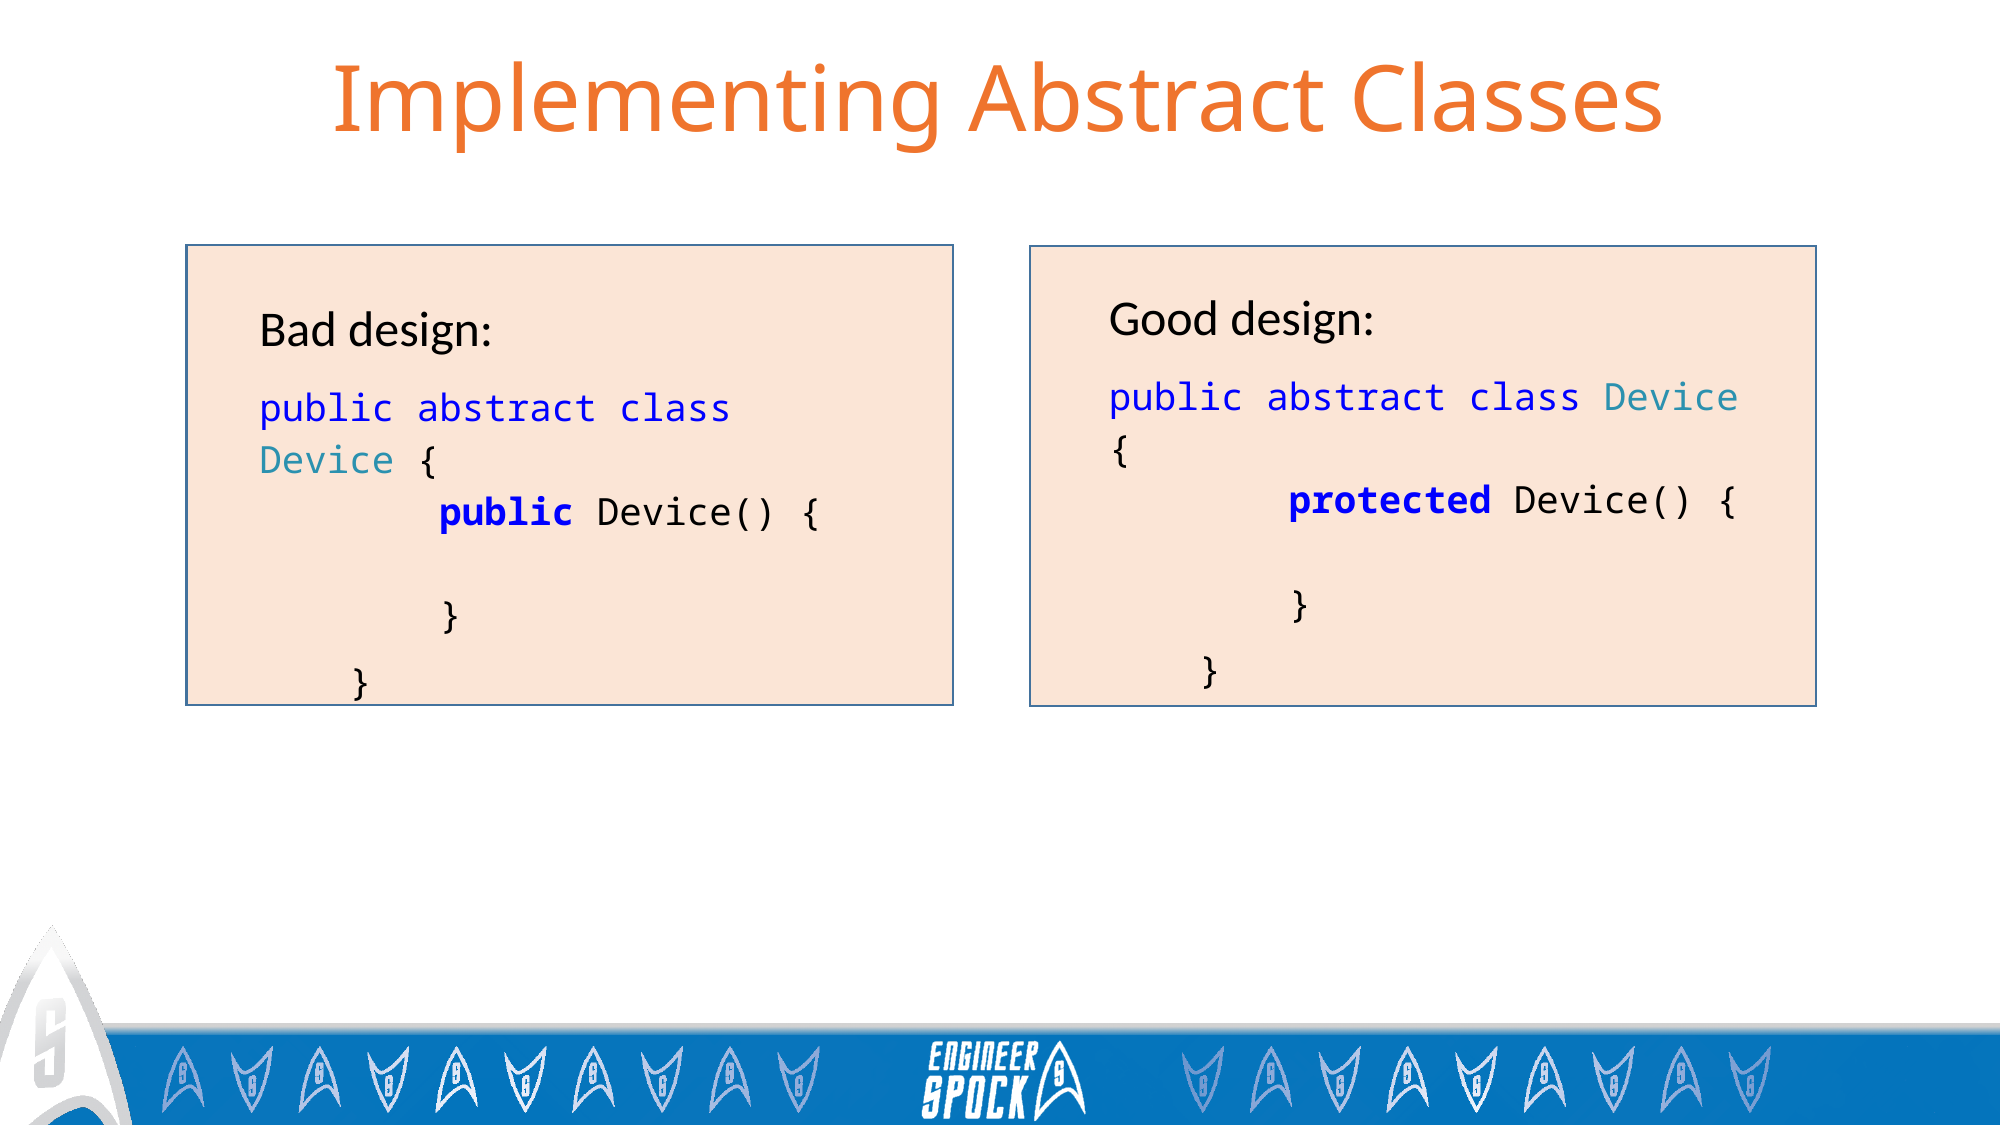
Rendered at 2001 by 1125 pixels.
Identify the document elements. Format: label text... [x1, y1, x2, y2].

text_box [1029, 245, 1817, 707]
title Implementing Abstract Classes [137, 0, 1863, 211]
text_box [185, 244, 954, 706]
picture [0, 921, 2000, 1125]
text_box Bad design: public abstract class Device { public Device() { } } [244, 280, 905, 713]
text_box Good design: public abstract class Device { protected Device() { } } [1093, 268, 1780, 702]
